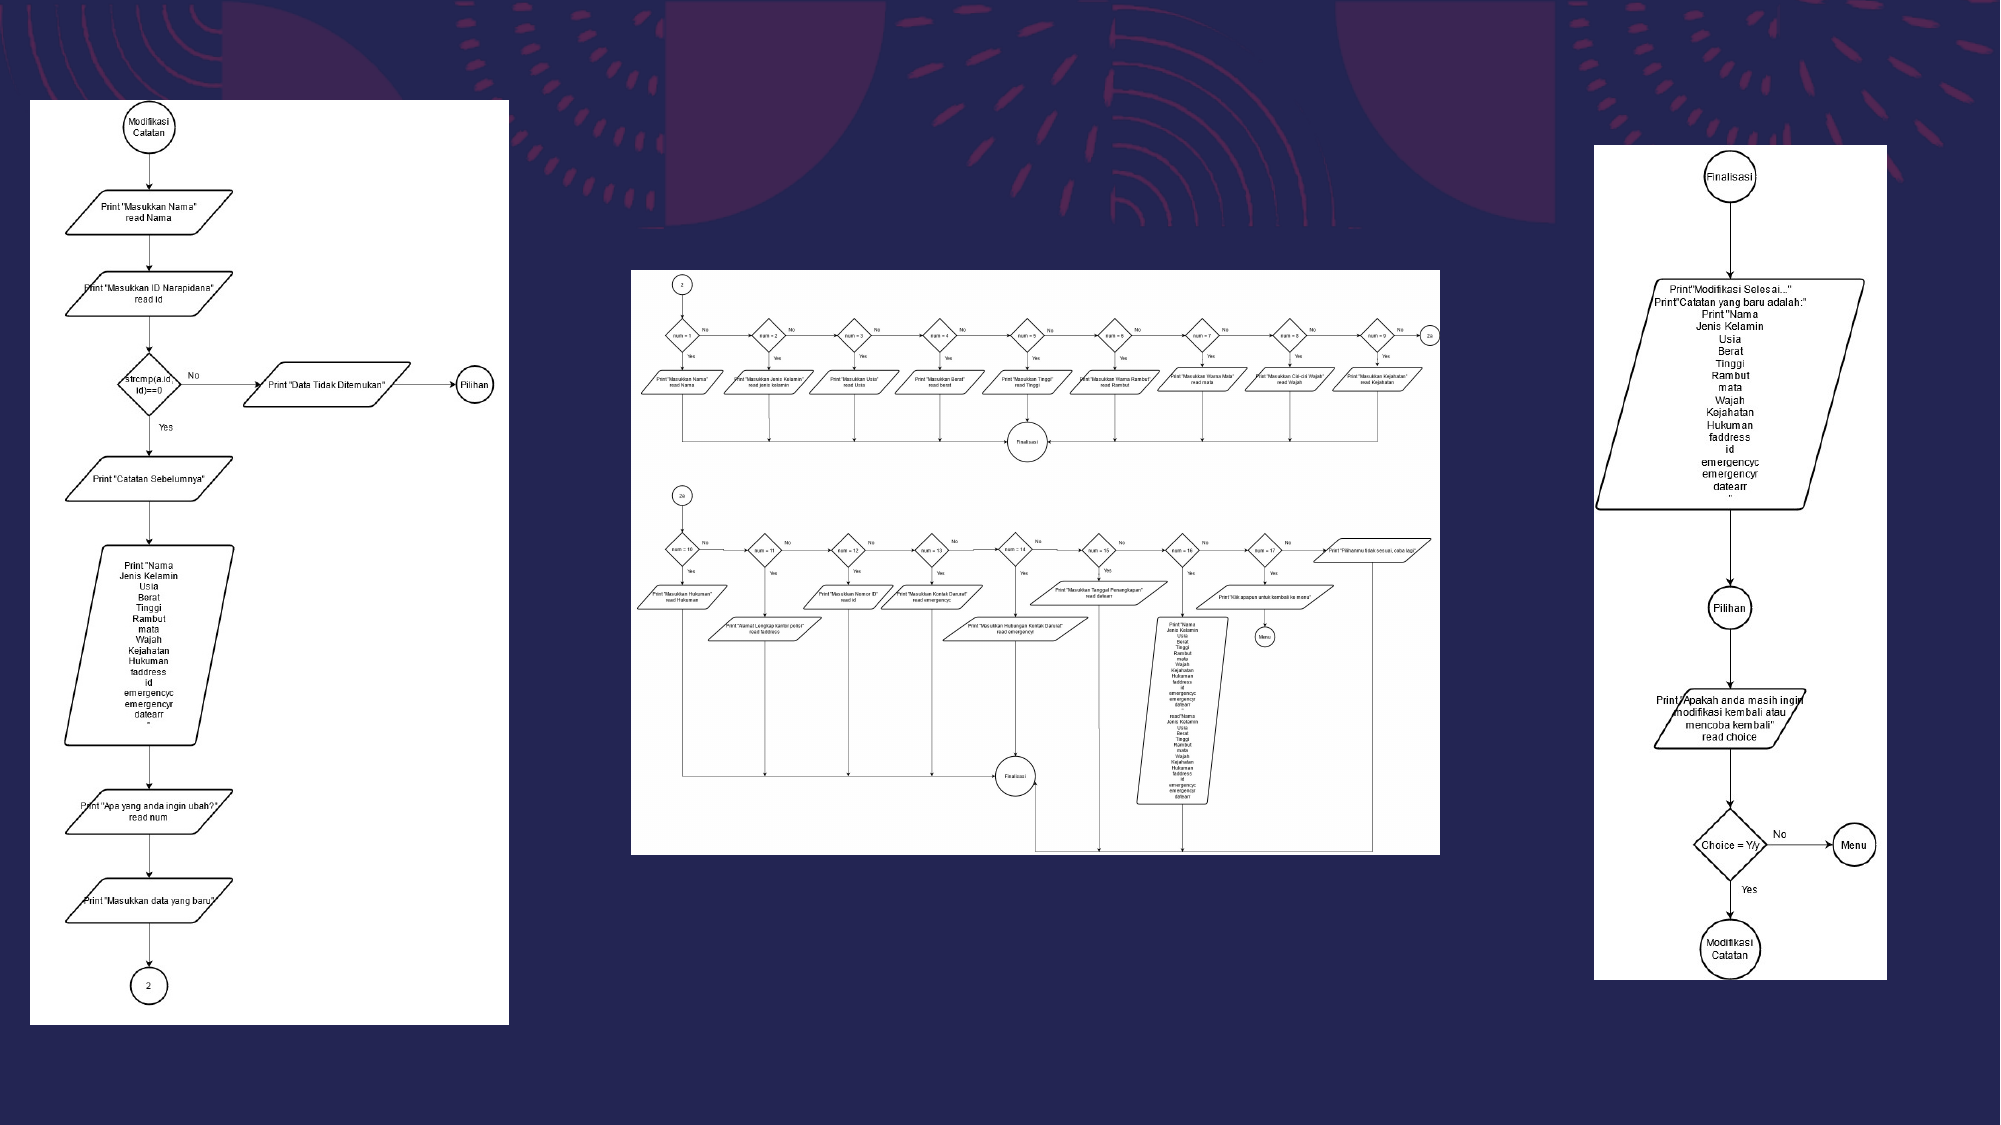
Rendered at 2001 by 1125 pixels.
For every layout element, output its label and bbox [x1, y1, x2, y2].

list [30, 100, 509, 1025]
picture [1594, 145, 1887, 980]
picture [630, 270, 1440, 855]
